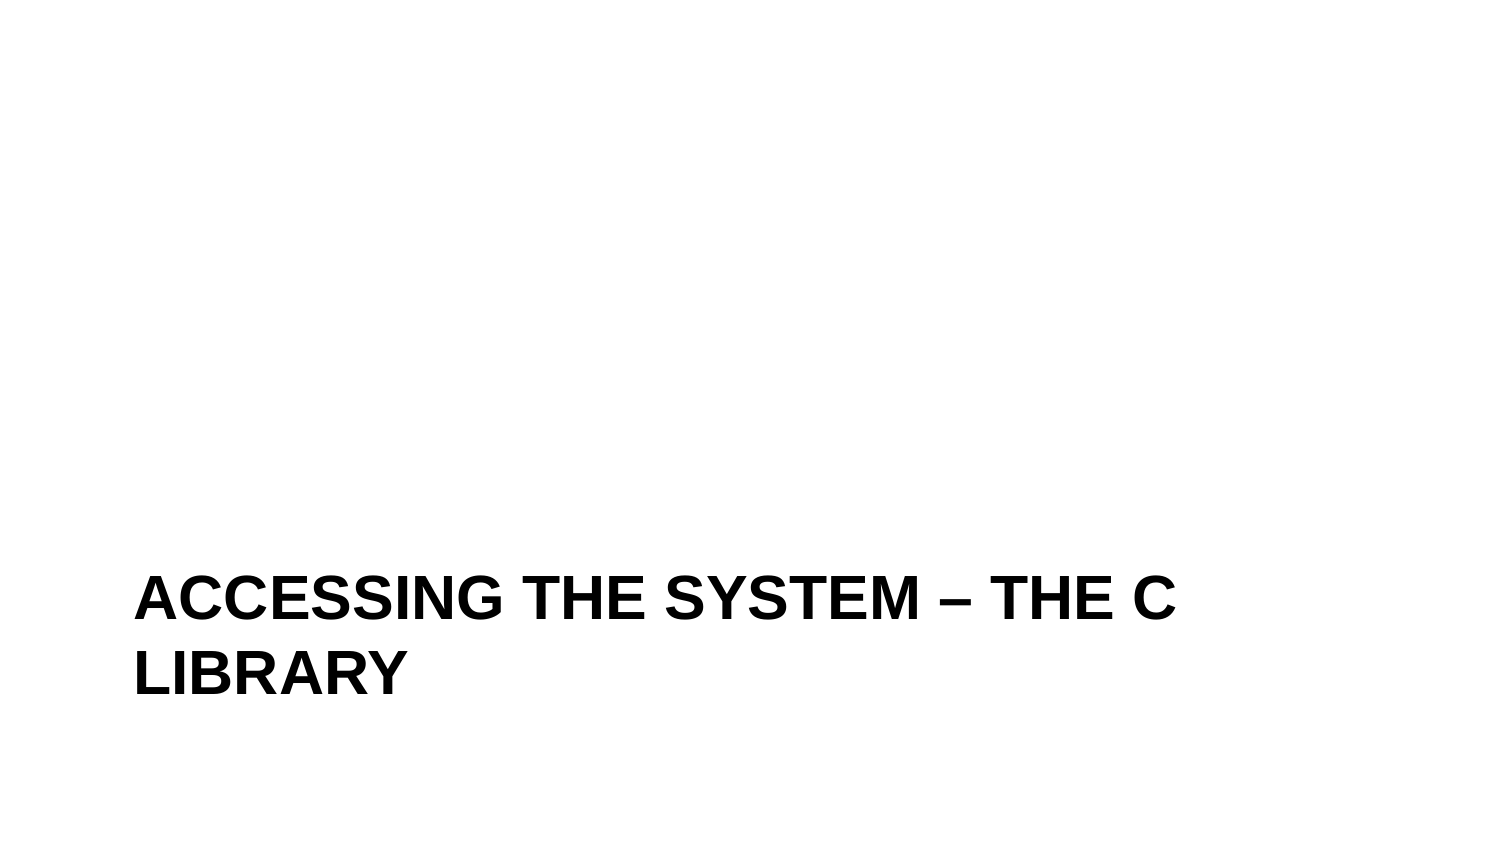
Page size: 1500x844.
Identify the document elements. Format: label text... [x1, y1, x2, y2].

title Accessing the system – The C Library [118, 542, 1394, 710]
